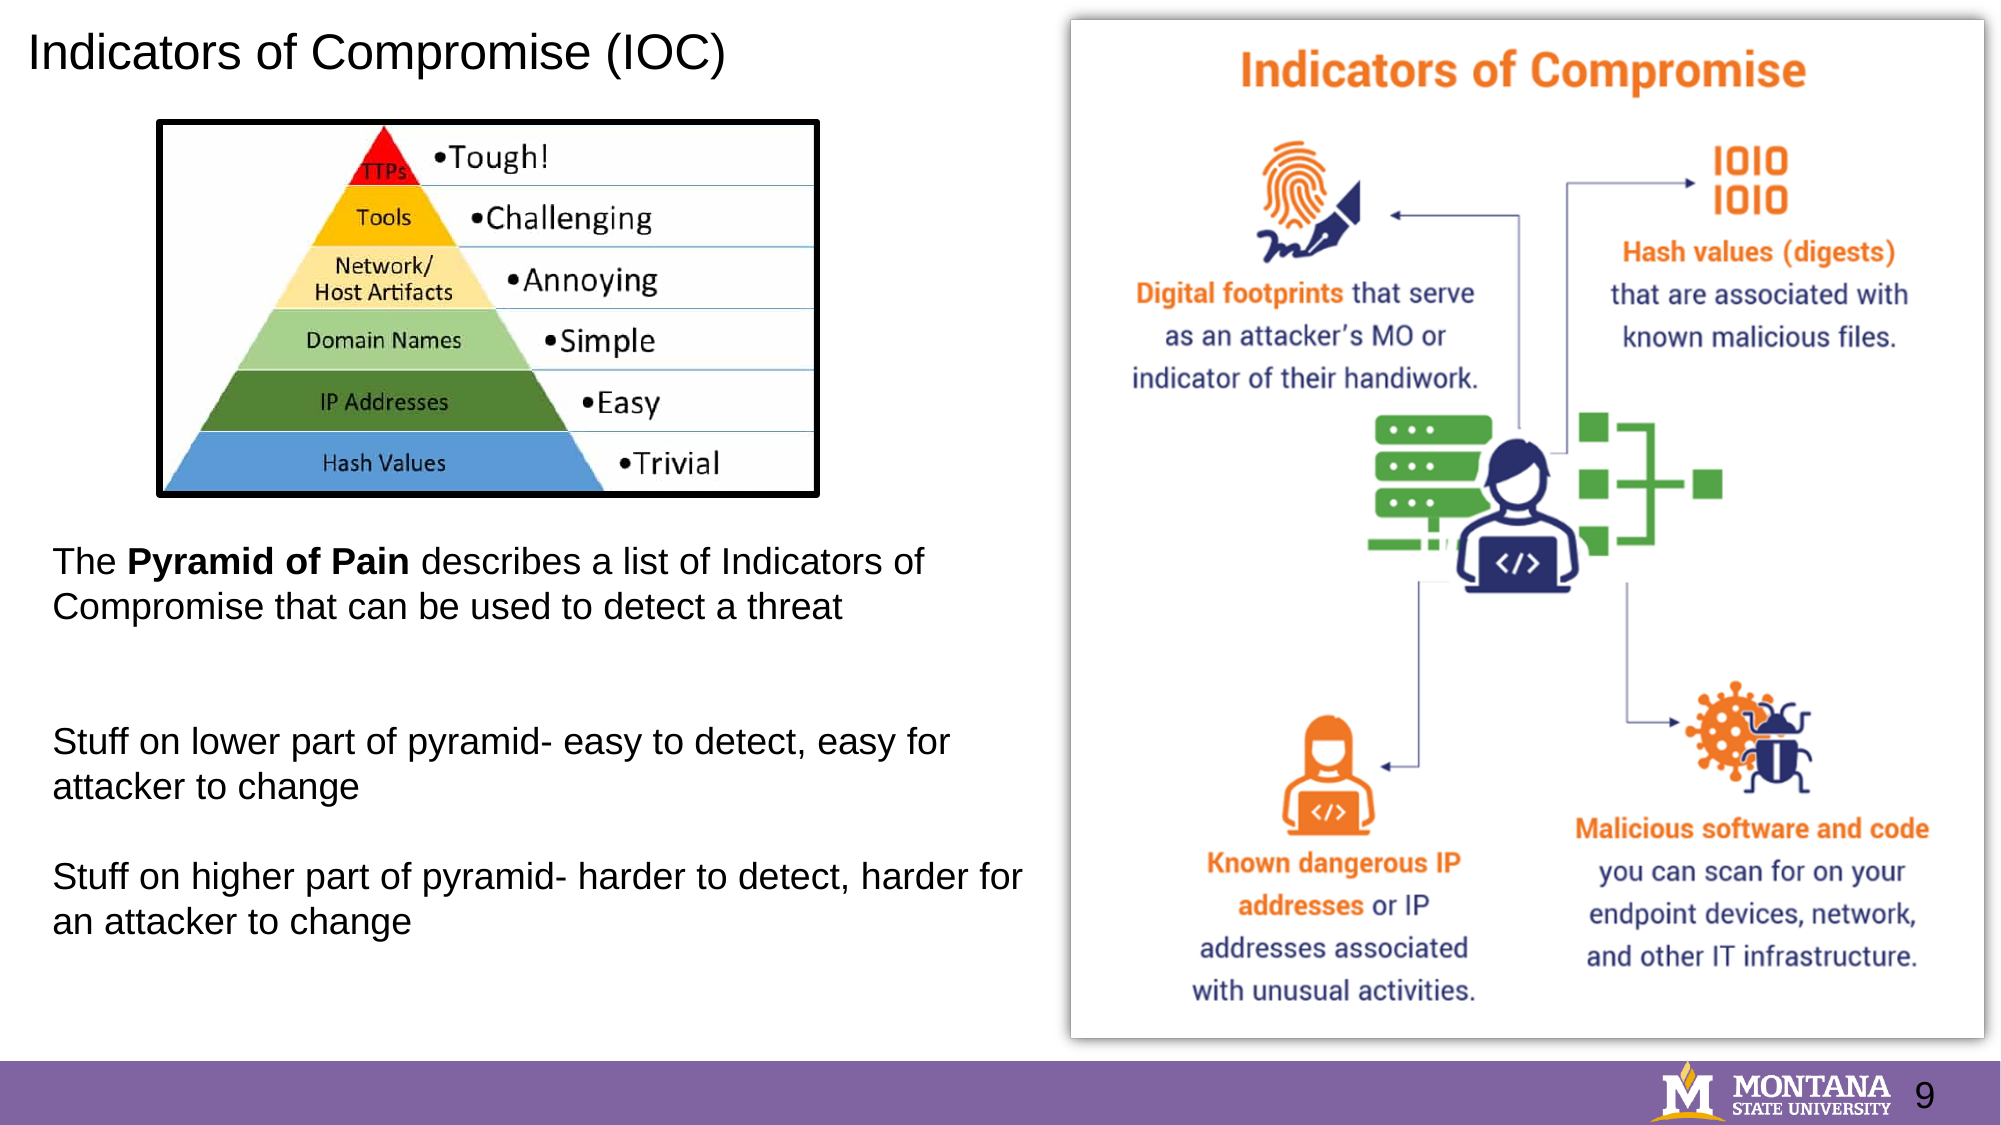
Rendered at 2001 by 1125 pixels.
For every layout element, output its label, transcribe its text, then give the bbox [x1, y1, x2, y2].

text_box The Pyramid of Pain describes a list of Indicators of Compromise that can be used to detect a threat Stuff on lower part of pyramid- easy to detect, easy for attacker to change Stuff on higher part of pyramid- harder to detect, harder for an attacker to change [37, 529, 1045, 949]
picture [1650, 1060, 1891, 1122]
slide_number 9 [1887, 1072, 1994, 1125]
text_box Indicators of Compromise (IOC) [12, 12, 1045, 88]
picture [162, 124, 815, 492]
picture [1050, 0, 2000, 1059]
